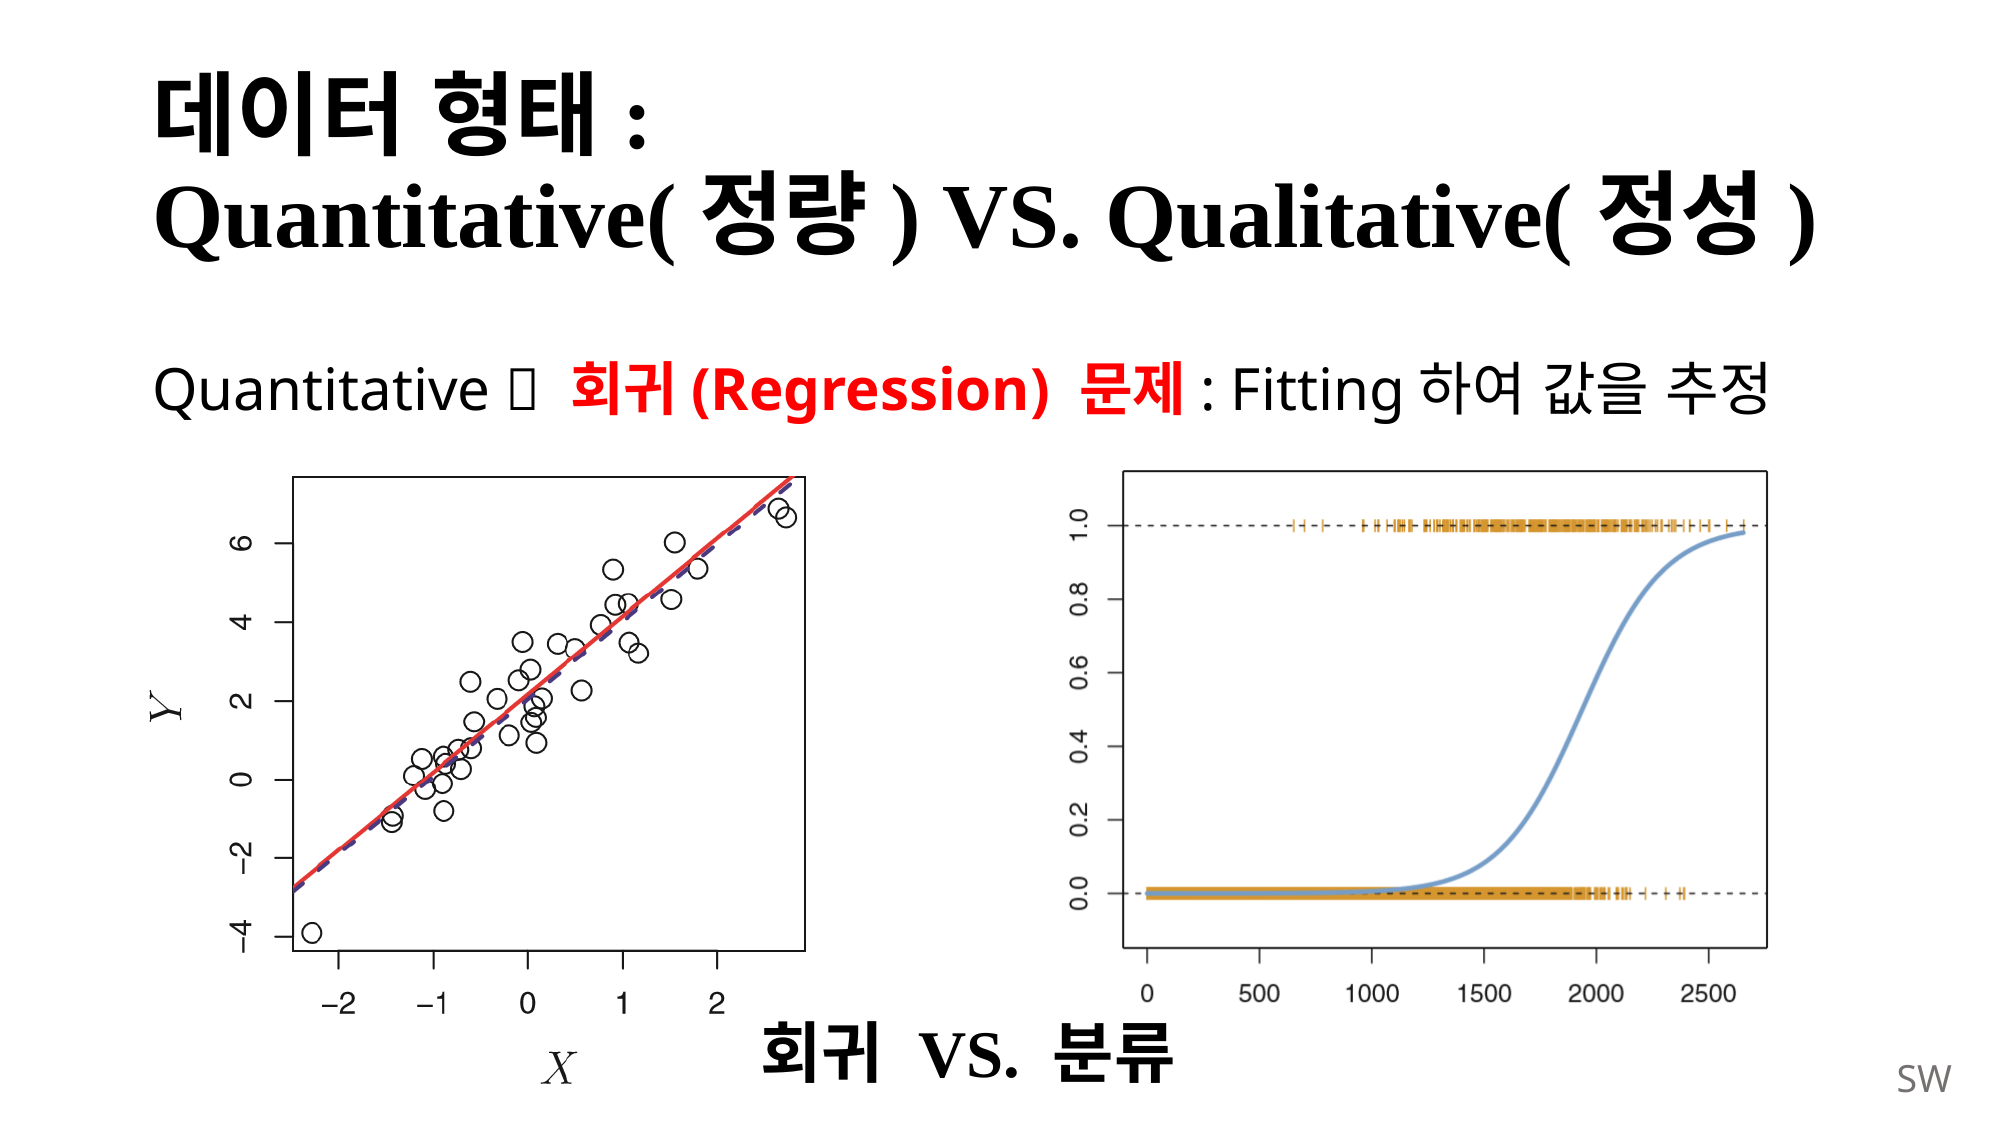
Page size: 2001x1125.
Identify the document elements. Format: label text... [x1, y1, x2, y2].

picture [131, 467, 816, 1100]
text_box 회귀 VS. 분류 [816, 1003, 1191, 1099]
list Quantitative  회귀(Regression) 문제: Fitting하여 값을 추정 [137, 352, 1863, 1067]
picture [1052, 455, 1779, 1023]
title 데이터 형태: Quantitative(정량) VS. Qualitative(정성) [137, 59, 1863, 278]
